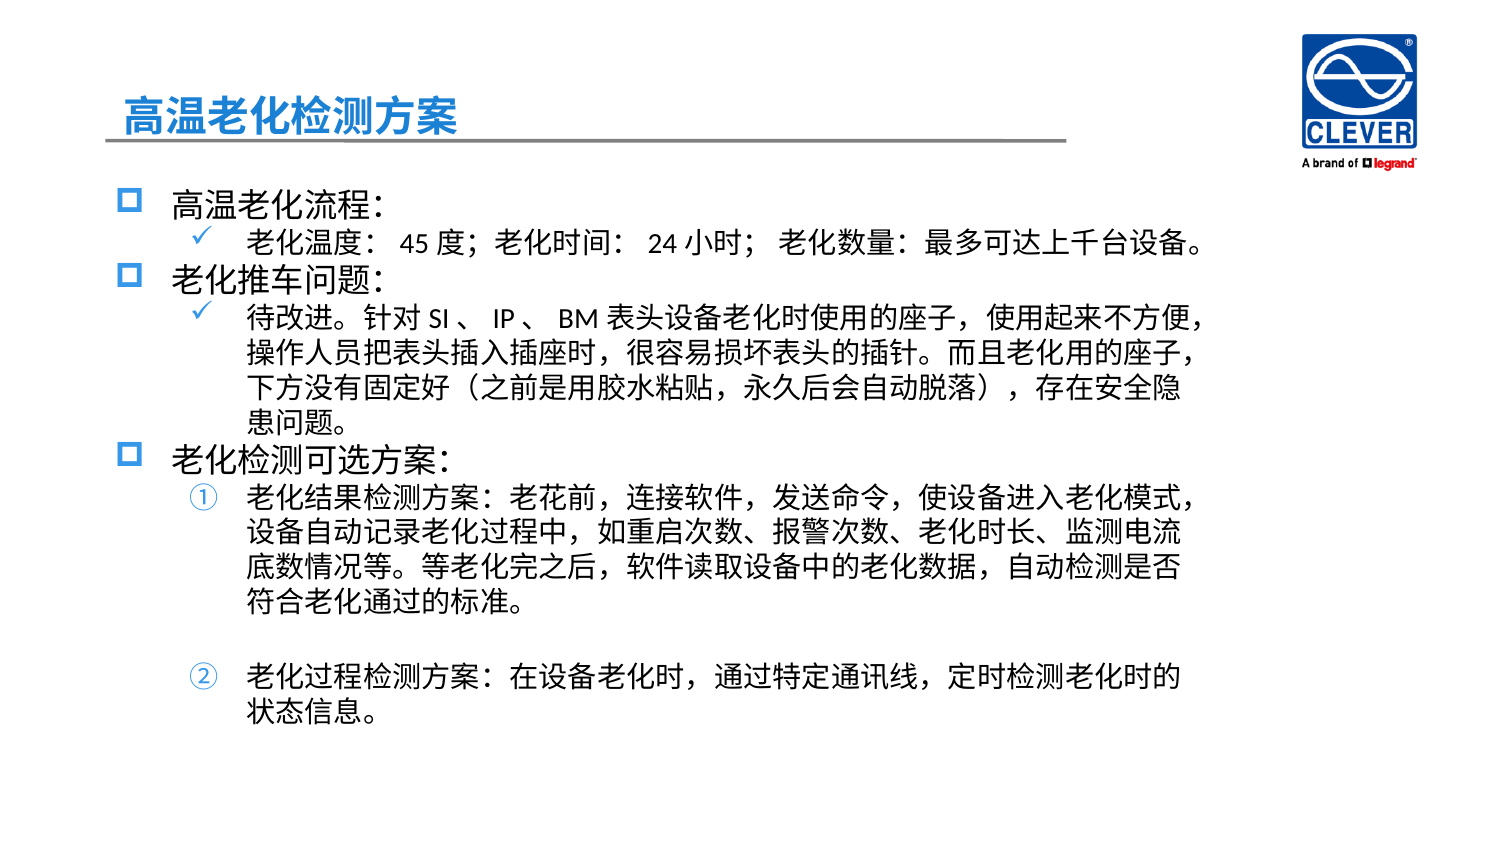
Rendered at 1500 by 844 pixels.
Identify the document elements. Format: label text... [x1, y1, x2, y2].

picture [1300, 32, 1418, 172]
text_box 高温老化流程： 老化温度：45度；老化时间：24小时； 老化数量：最多可达上千台设备。 老化推车问题： 待改进。针对SI、IP、BM表头设备老化时使用的座子，使用起来不方便，操作人员把表头插入插座时，很容易损坏表头的插针。而且老化用的座子，下方没有固定好（之前是用胶水粘贴，永久后会自动脱落），存在安全隐患问题。 老化检测可选方案： 老化结果检测方案：老花前，连接软件，发送命令，使设备进入老化模式，设备自动记录老化过程中，如重启次数、报警次数、老化时长、监测电流底数情况等。等老化完之后，软件读取设备中的老化数据，自动检测是否符合老化通过的标准。 老化过程检测方案：在设备老化时，通过特定通讯线，定时检测老化时的状态信息。 [100, 176, 1223, 776]
text_box 高温老化检测方案 [108, 82, 494, 148]
